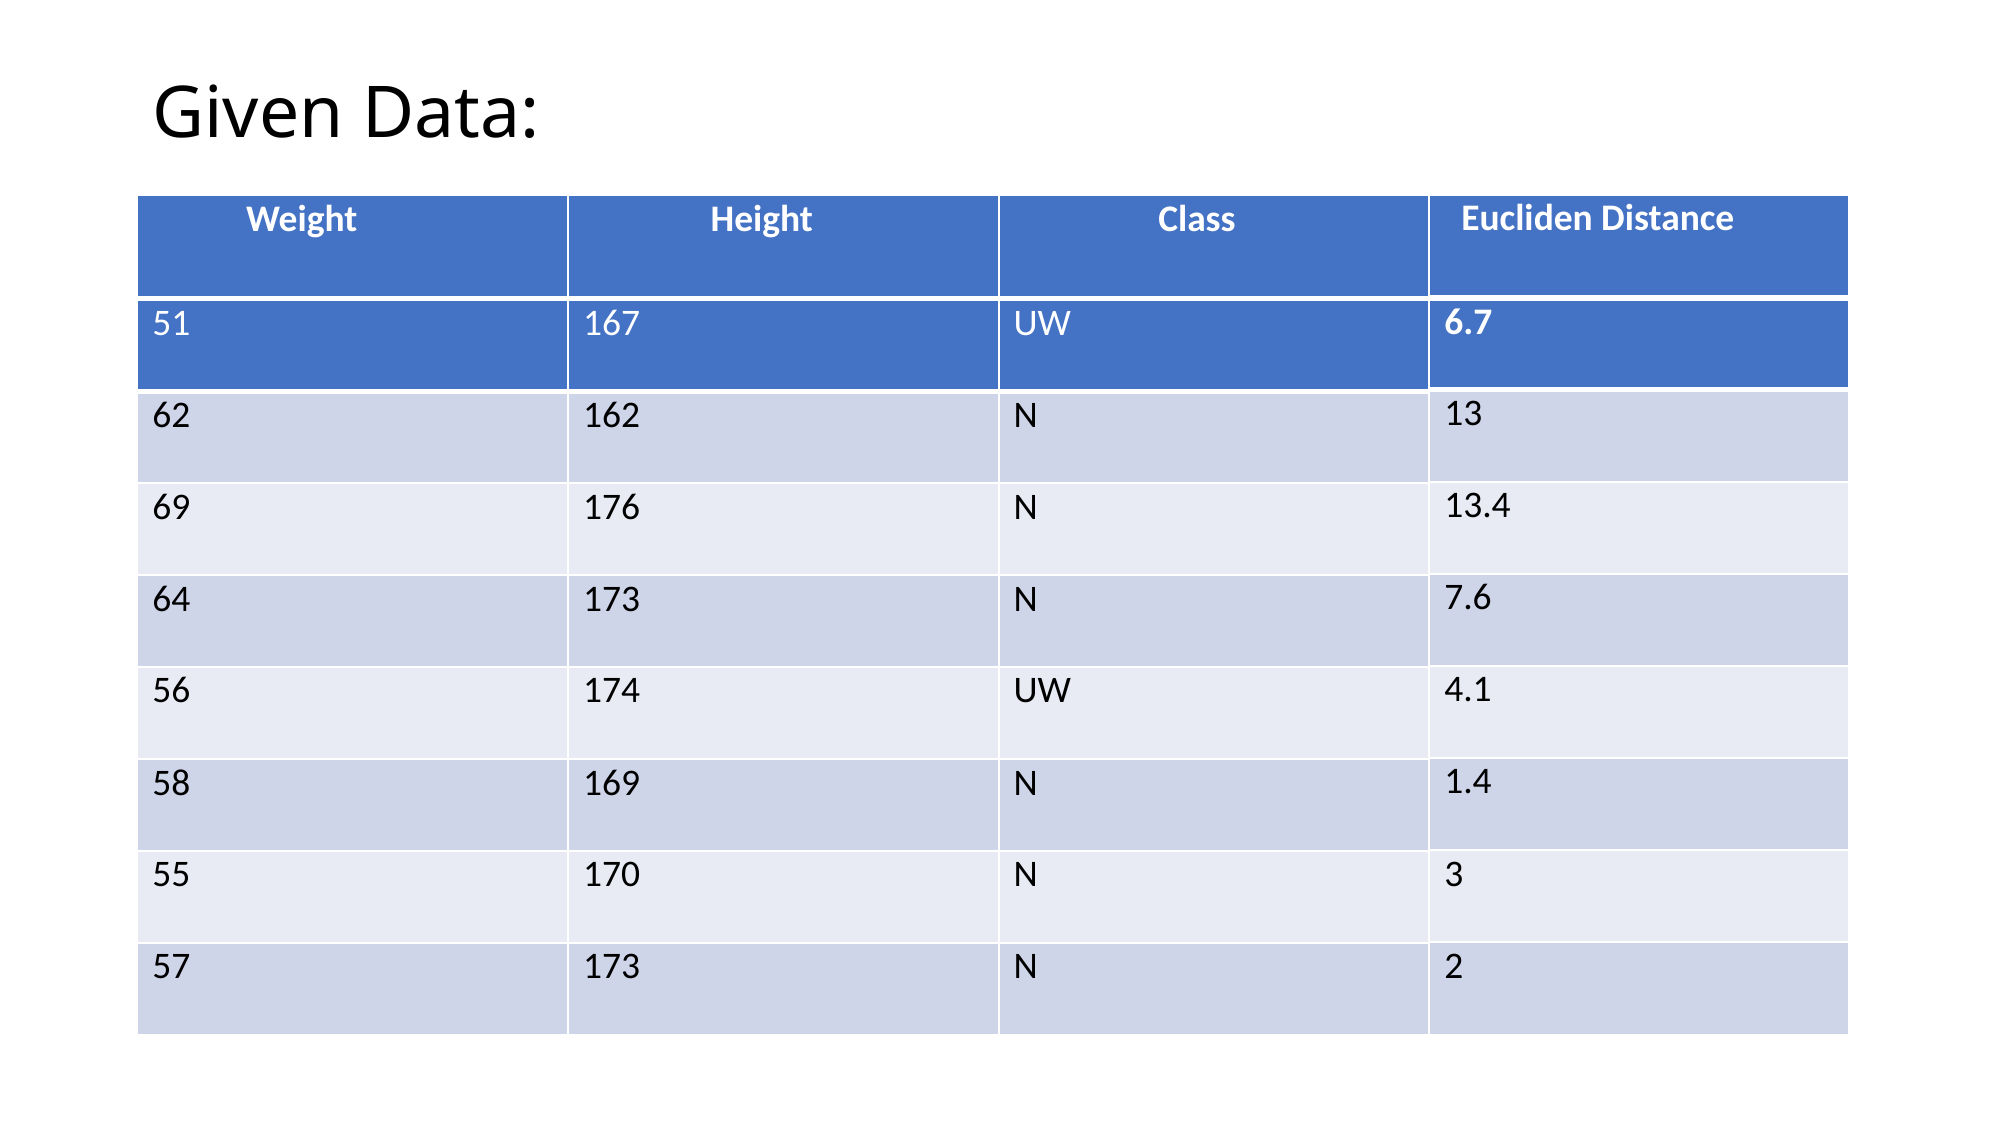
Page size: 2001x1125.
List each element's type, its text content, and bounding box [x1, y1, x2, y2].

table_cell N [1000, 576, 1428, 666]
table_cell 170 [569, 852, 998, 942]
text_box Given Data: [137, 59, 1430, 163]
table_cell 64 [138, 576, 567, 666]
table_cell 2 [1430, 943, 1848, 1034]
table_cell 1.4 [1430, 759, 1848, 849]
table_header Weight [138, 196, 567, 296]
table_cell 57 [138, 944, 567, 1034]
table_cell 62 [138, 394, 567, 482]
table_cell N [1000, 760, 1428, 850]
table_header Height [569, 196, 998, 296]
table_header Class [1000, 196, 1428, 296]
table_header Eucliden Distance [1430, 196, 1848, 295]
table_cell N [1000, 394, 1428, 482]
table_cell 162 [569, 394, 998, 482]
table_cell 4.1 [1430, 667, 1848, 757]
table_header UW [1000, 301, 1428, 389]
table_cell 7.6 [1430, 575, 1848, 665]
table_header 167 [569, 301, 998, 389]
table_cell N [1000, 944, 1428, 1034]
table_header 6.7 [1430, 301, 1848, 387]
table_cell 176 [569, 484, 998, 574]
table_cell 13 [1430, 392, 1848, 481]
table_cell 169 [569, 760, 998, 850]
table_header 51 [138, 301, 567, 389]
table_cell N [1000, 852, 1428, 942]
table_cell 173 [569, 944, 998, 1034]
table_cell 174 [569, 668, 998, 758]
table_cell 173 [569, 576, 998, 666]
table_cell 55 [138, 852, 567, 942]
table_cell N [1000, 484, 1428, 574]
table_cell 69 [138, 484, 567, 574]
table_cell 56 [138, 668, 567, 758]
table_cell 13.4 [1430, 483, 1848, 573]
table_cell 58 [138, 760, 567, 850]
table_cell UW [1000, 668, 1428, 758]
table_cell 3 [1430, 851, 1848, 941]
